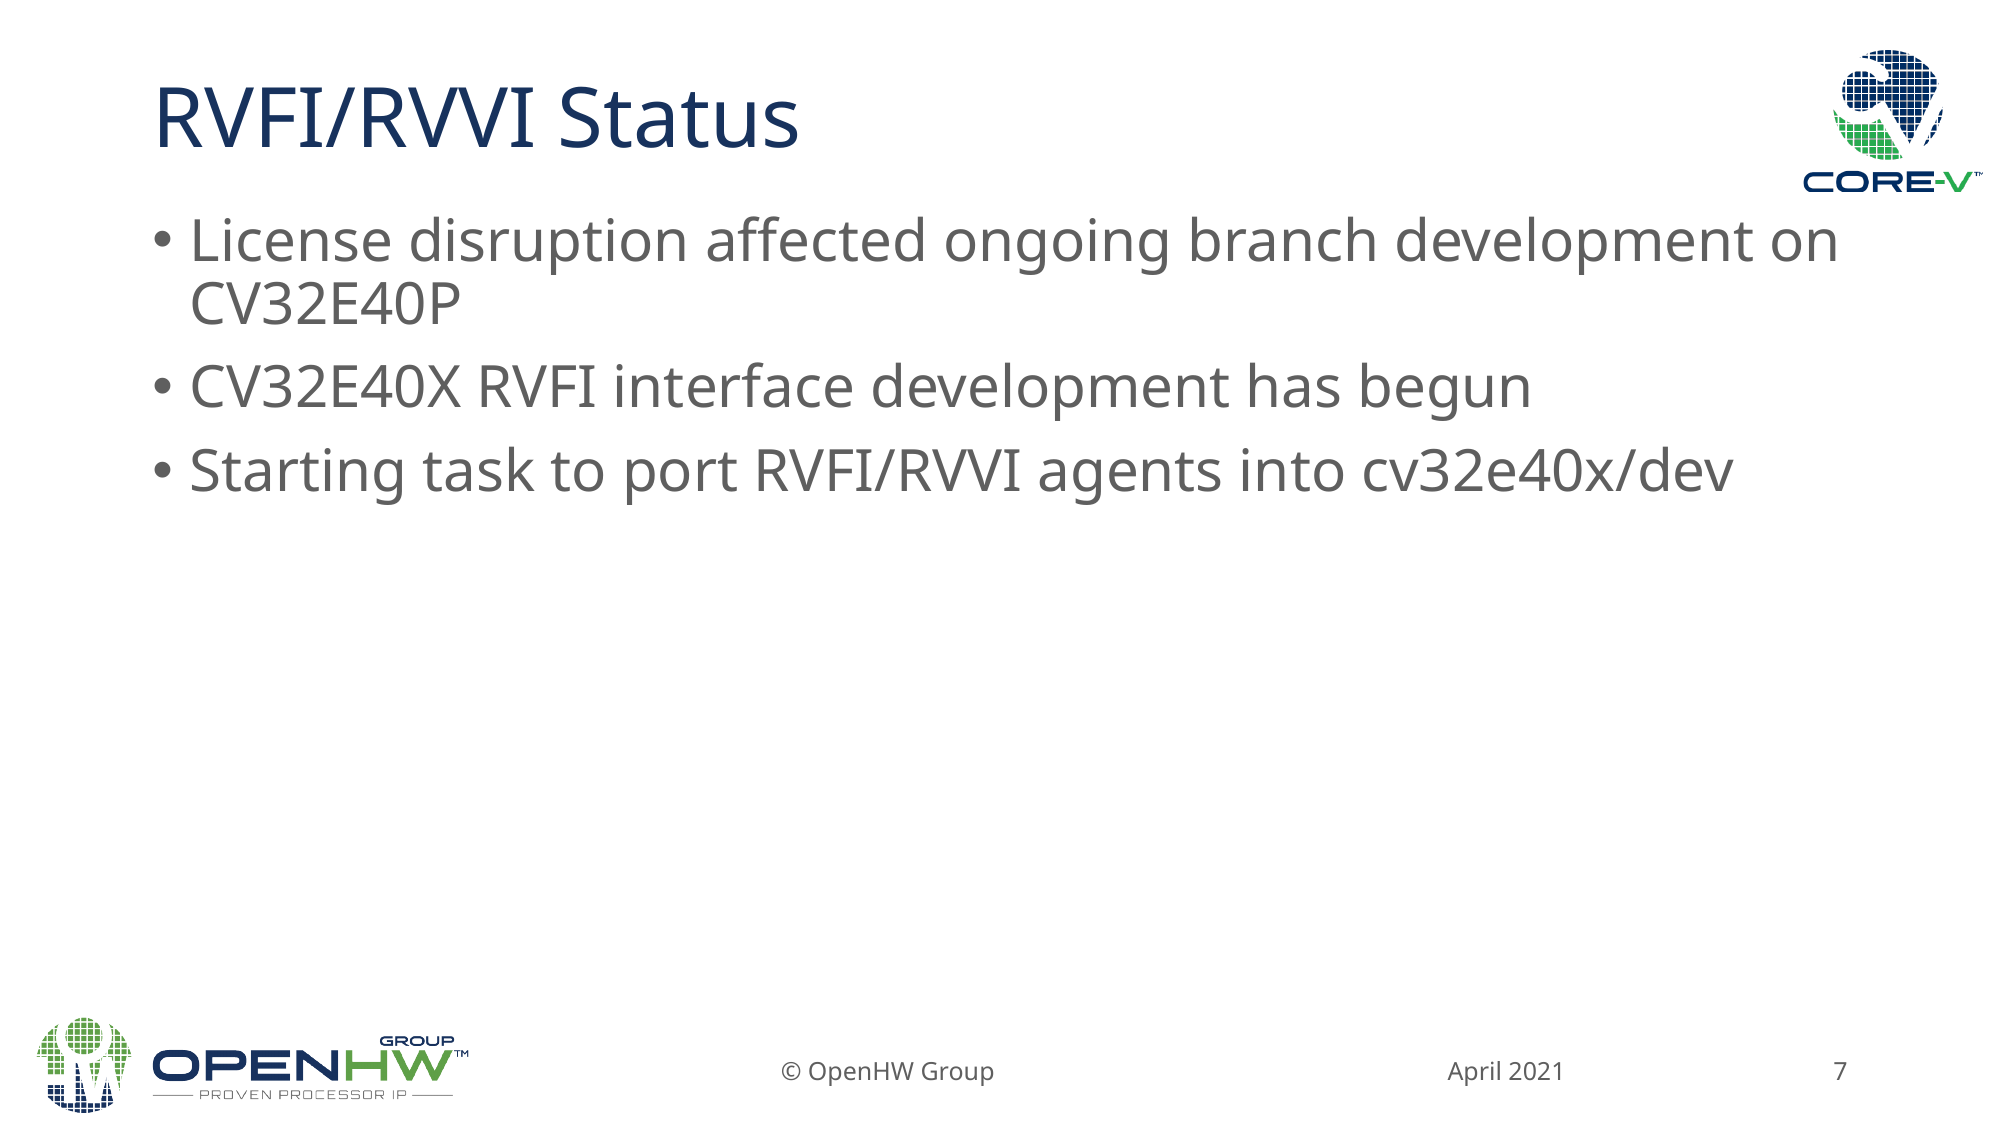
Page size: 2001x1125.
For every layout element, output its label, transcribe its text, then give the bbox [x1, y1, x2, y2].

slide_number 7 [1782, 1042, 1863, 1103]
list License disruption affected ongoing branch development on CV32E40P CV32E40X RVFI interface development has begun Starting task to port RVFI/RVVI agents into cv32e40x/dev [137, 203, 1863, 1014]
footer © OpenHW Group [550, 1042, 1226, 1103]
title RVFI/RVVI Status [137, 59, 1804, 181]
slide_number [1335, 1040, 1678, 1101]
picture [32, 1013, 473, 1117]
